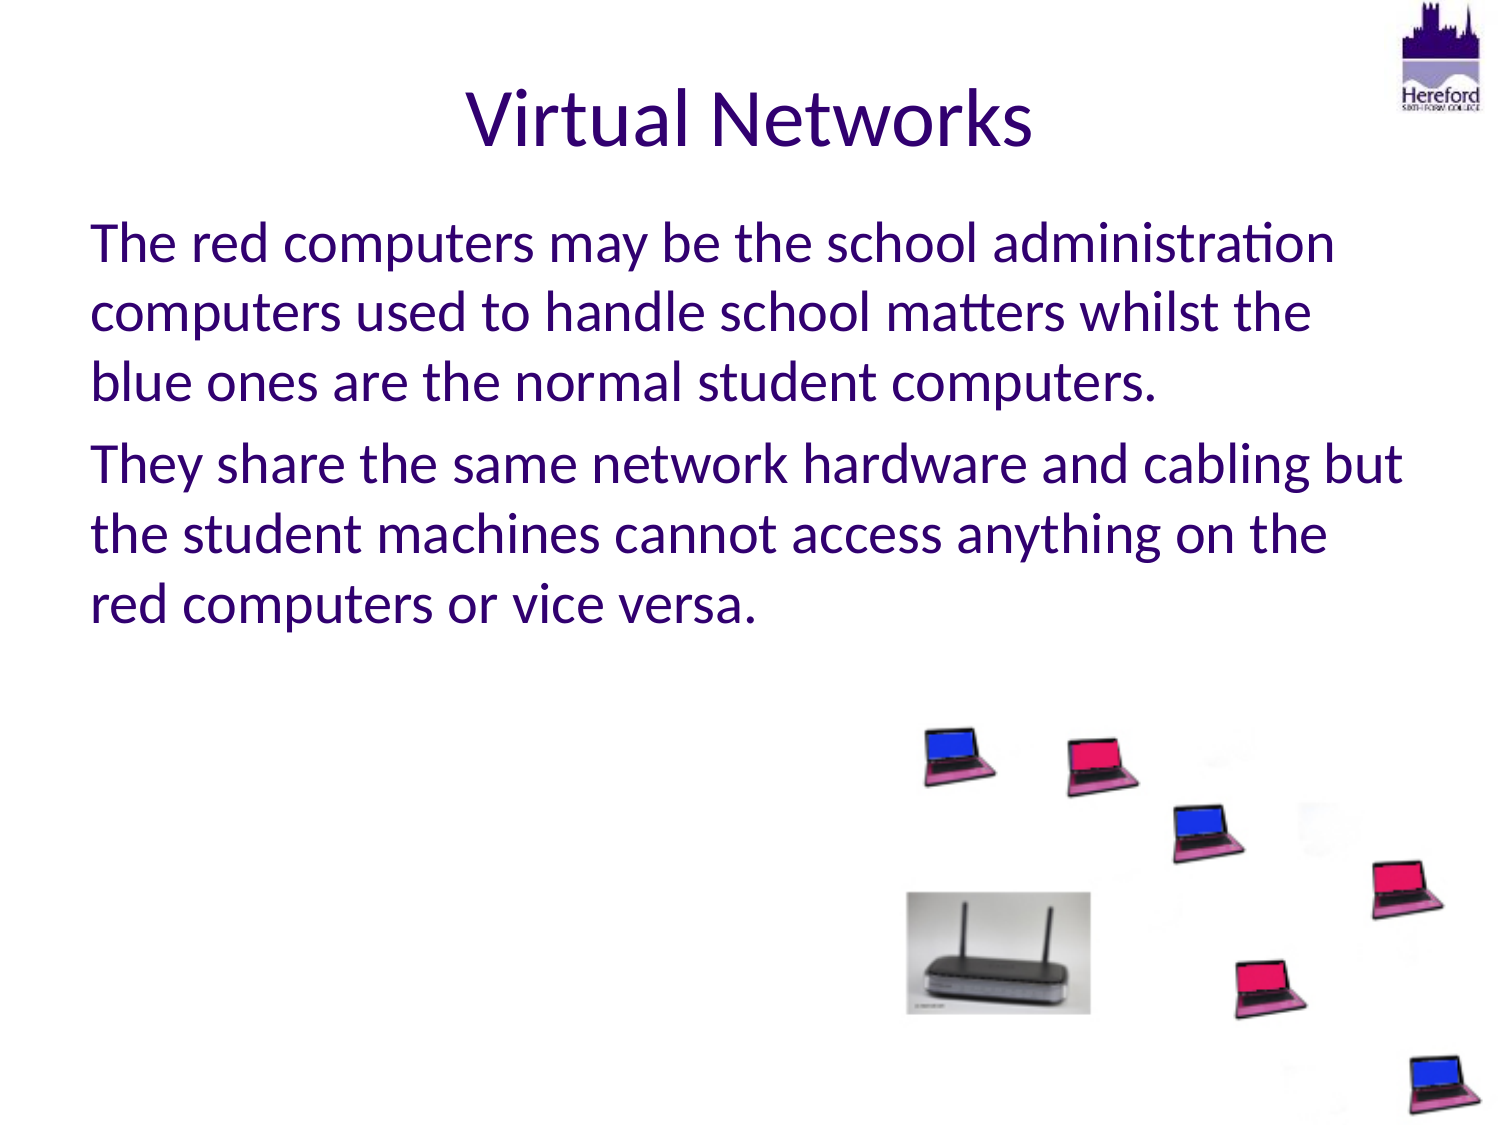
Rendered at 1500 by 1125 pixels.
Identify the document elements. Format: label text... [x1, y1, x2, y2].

picture [1384, 0, 1499, 114]
title Virtual Networks [75, 45, 1425, 182]
picture [898, 723, 1500, 1125]
list The red computers may be the school administration computers used to handle school matters whilst the blue ones are the normal student computers. They share the same network hardware and cabling but the student machines cannot access anything on the red computers or vice versa. [75, 196, 1425, 1125]
